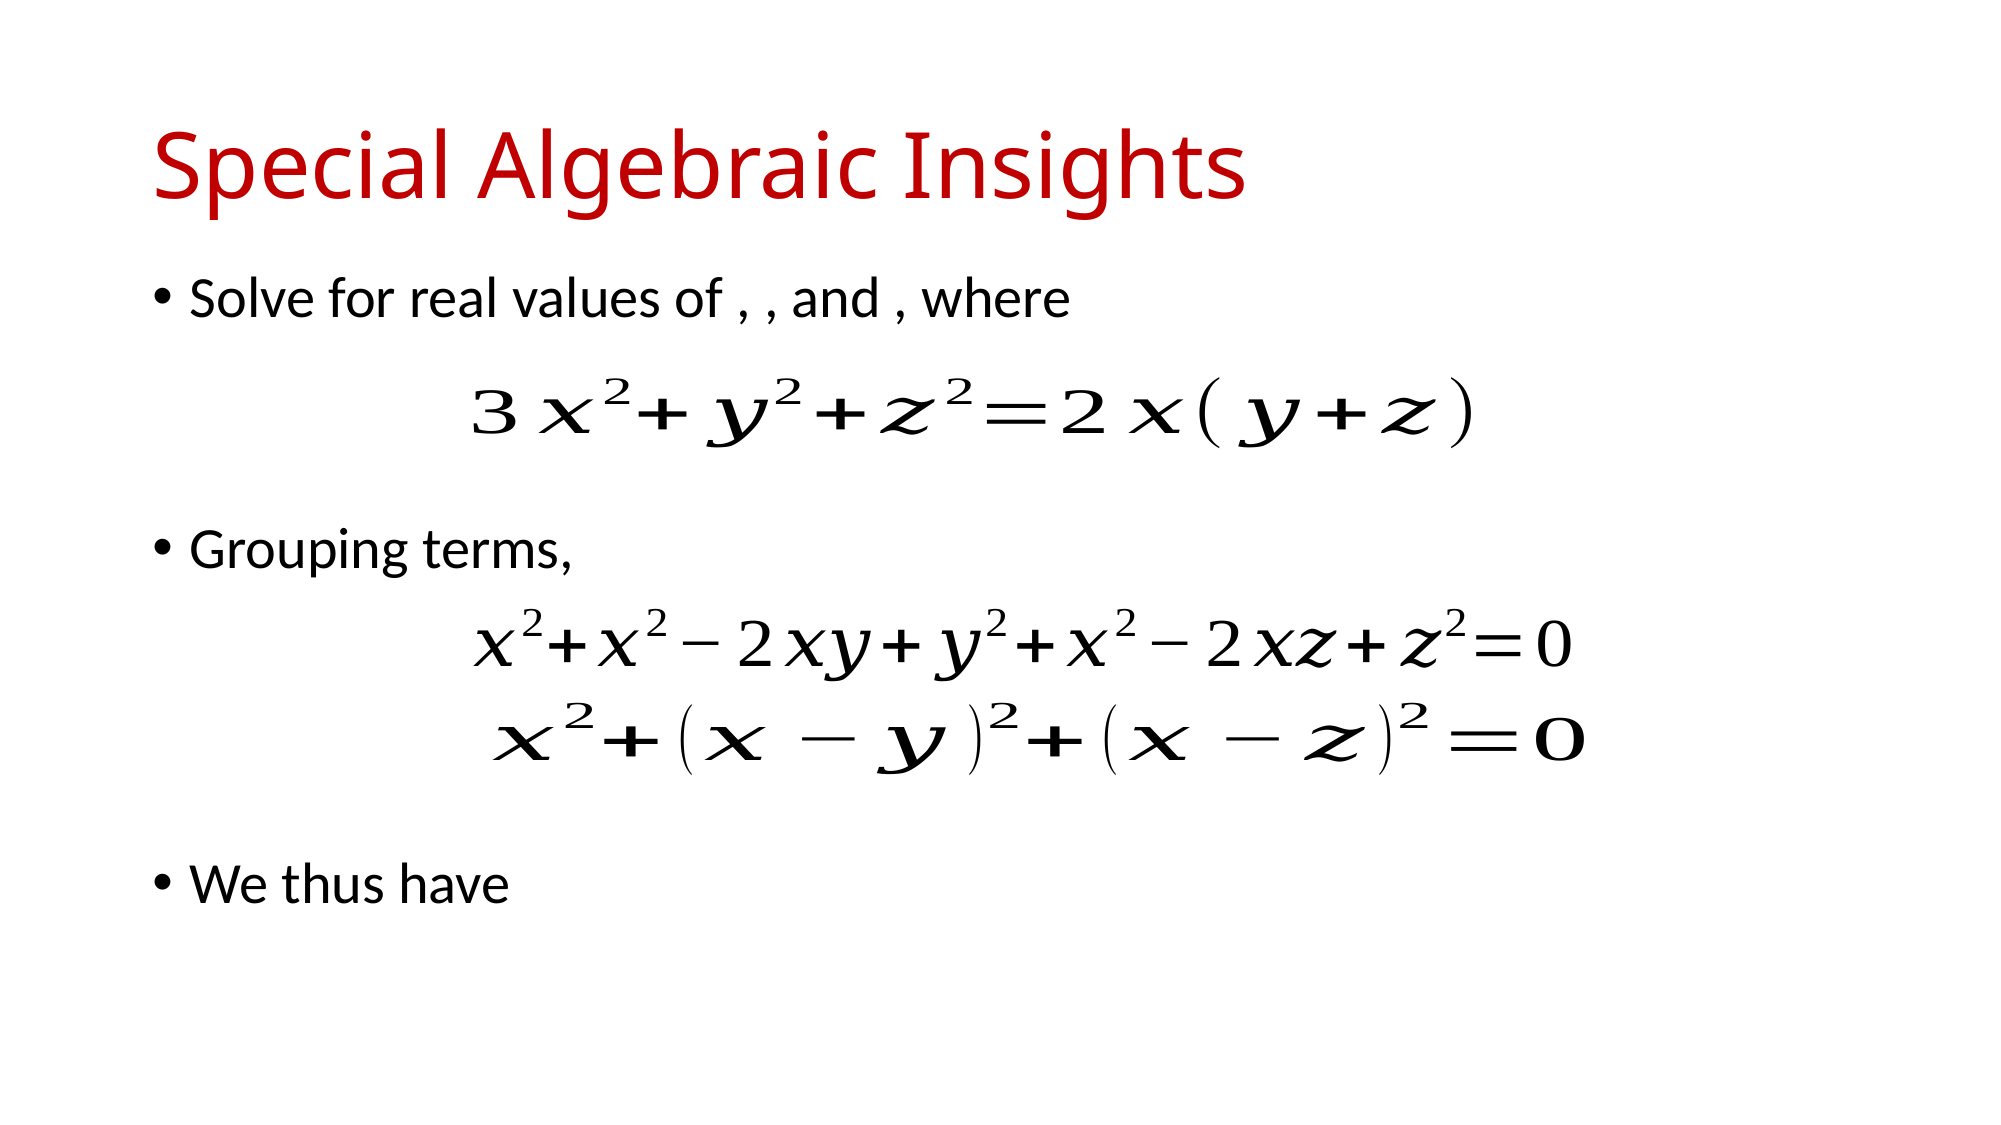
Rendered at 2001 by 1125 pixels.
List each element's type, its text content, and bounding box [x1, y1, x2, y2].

title Special Algebraic Insights [137, 59, 1906, 278]
